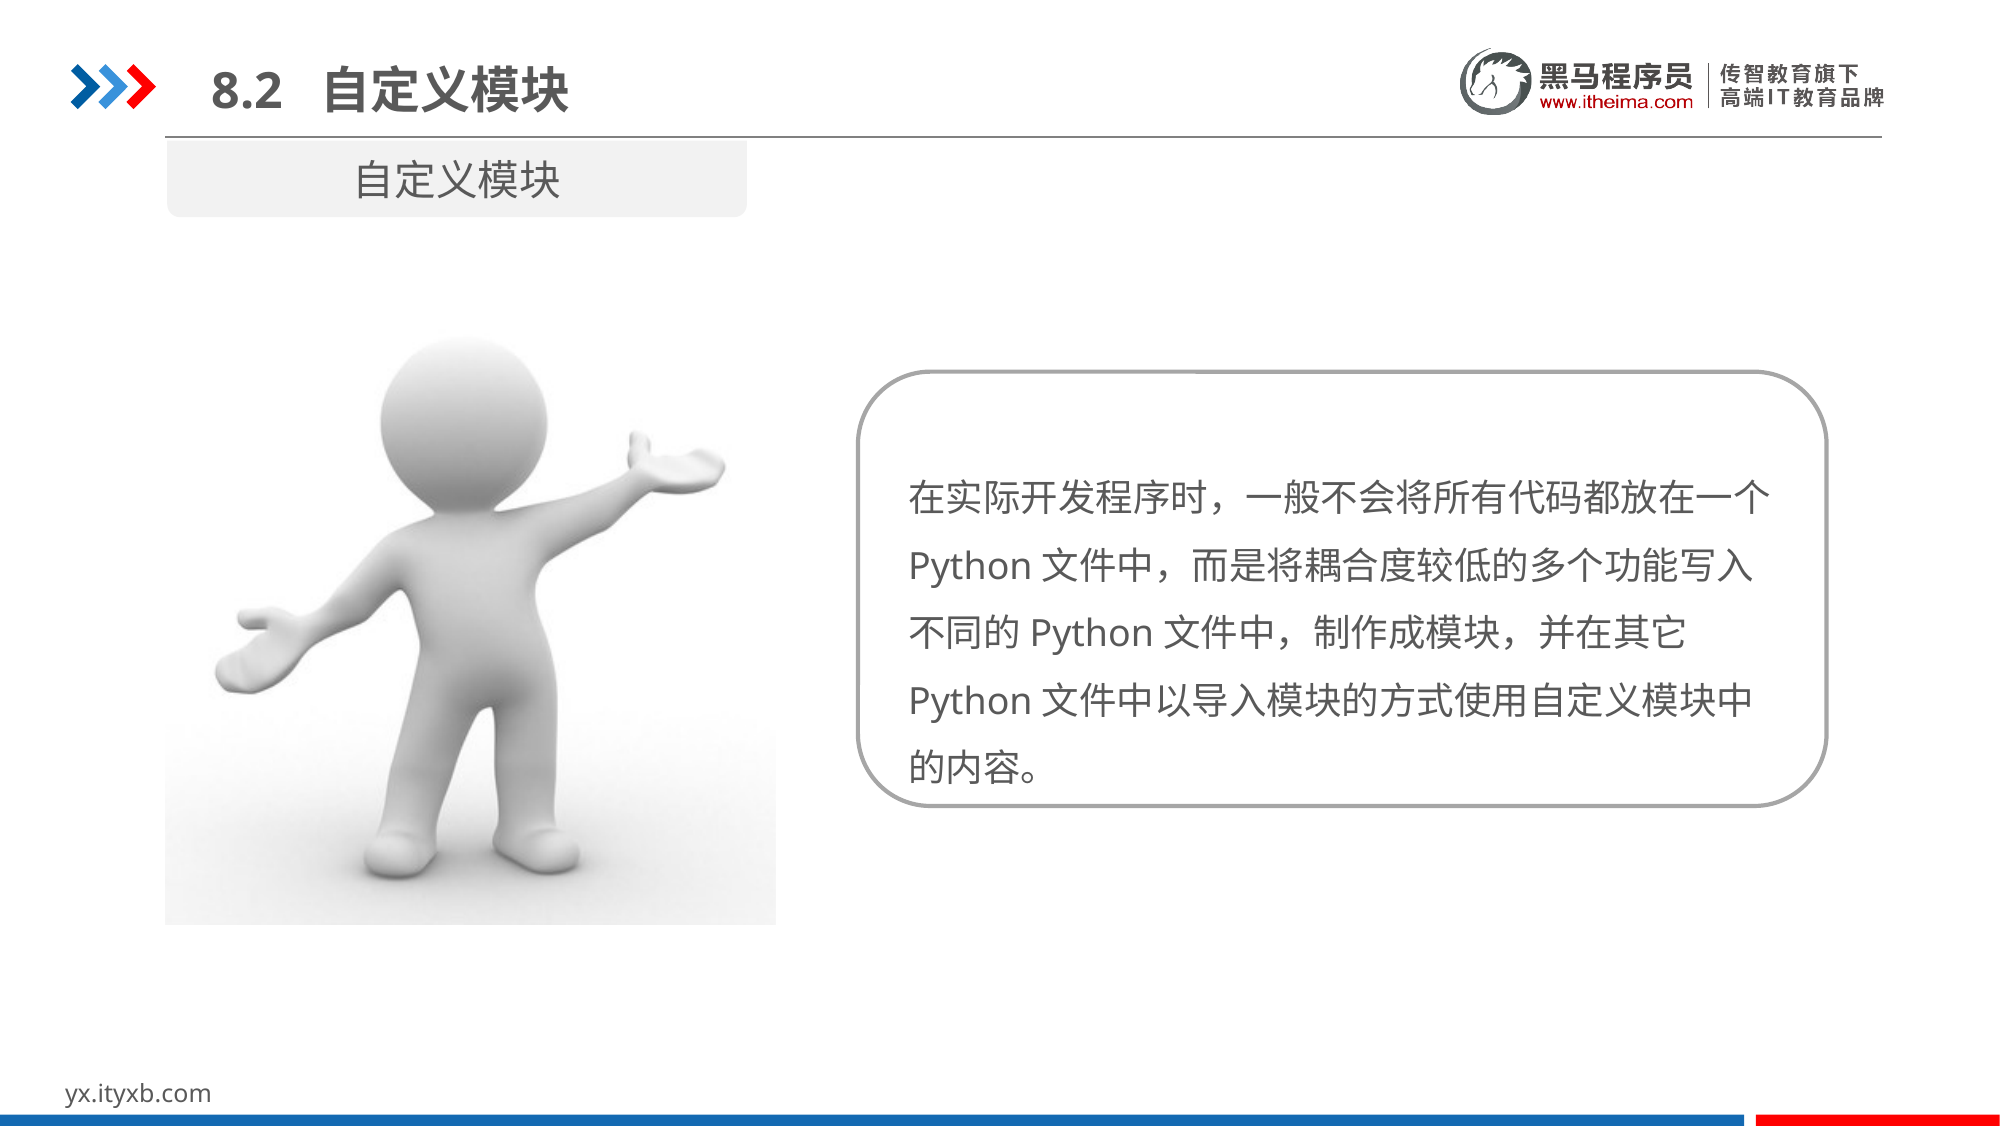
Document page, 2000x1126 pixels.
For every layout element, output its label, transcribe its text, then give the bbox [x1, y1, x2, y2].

text_box [855, 369, 1829, 809]
text_box 8.2 自定义模块 [196, 42, 1008, 136]
picture [1460, 48, 1887, 115]
picture [165, 267, 776, 925]
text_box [166, 140, 748, 218]
text_box 在实际开发程序时，一般不会将所有代码都放在一个Python文件中，而是将耦合度较低的多个功能写入不同的Python文件中，制作成模块，并在其它Python文件中以导入模块的方式使用自定义模块中的内容。 [893, 444, 1802, 747]
